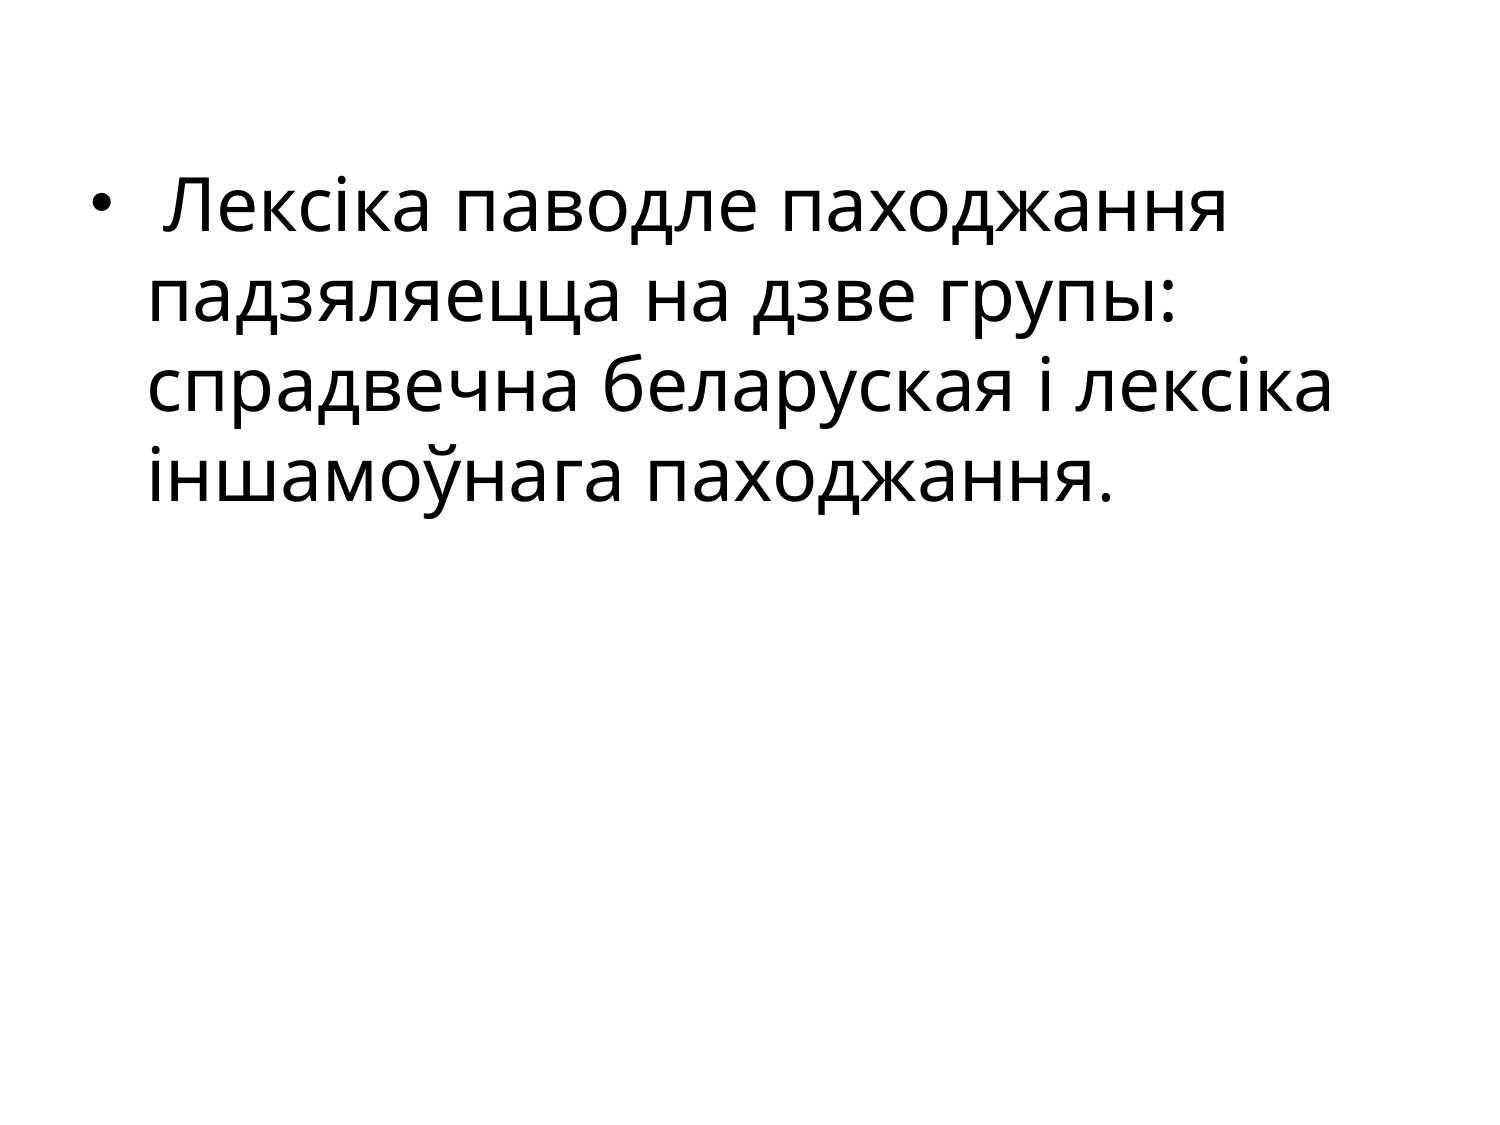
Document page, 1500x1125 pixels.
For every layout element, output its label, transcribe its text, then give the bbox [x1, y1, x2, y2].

list Лексіка паводле паходжання падзяляецца на дзве групы: спрадвечна беларуская і лексіка іншамоўнага паходжання. [75, 149, 1425, 1005]
